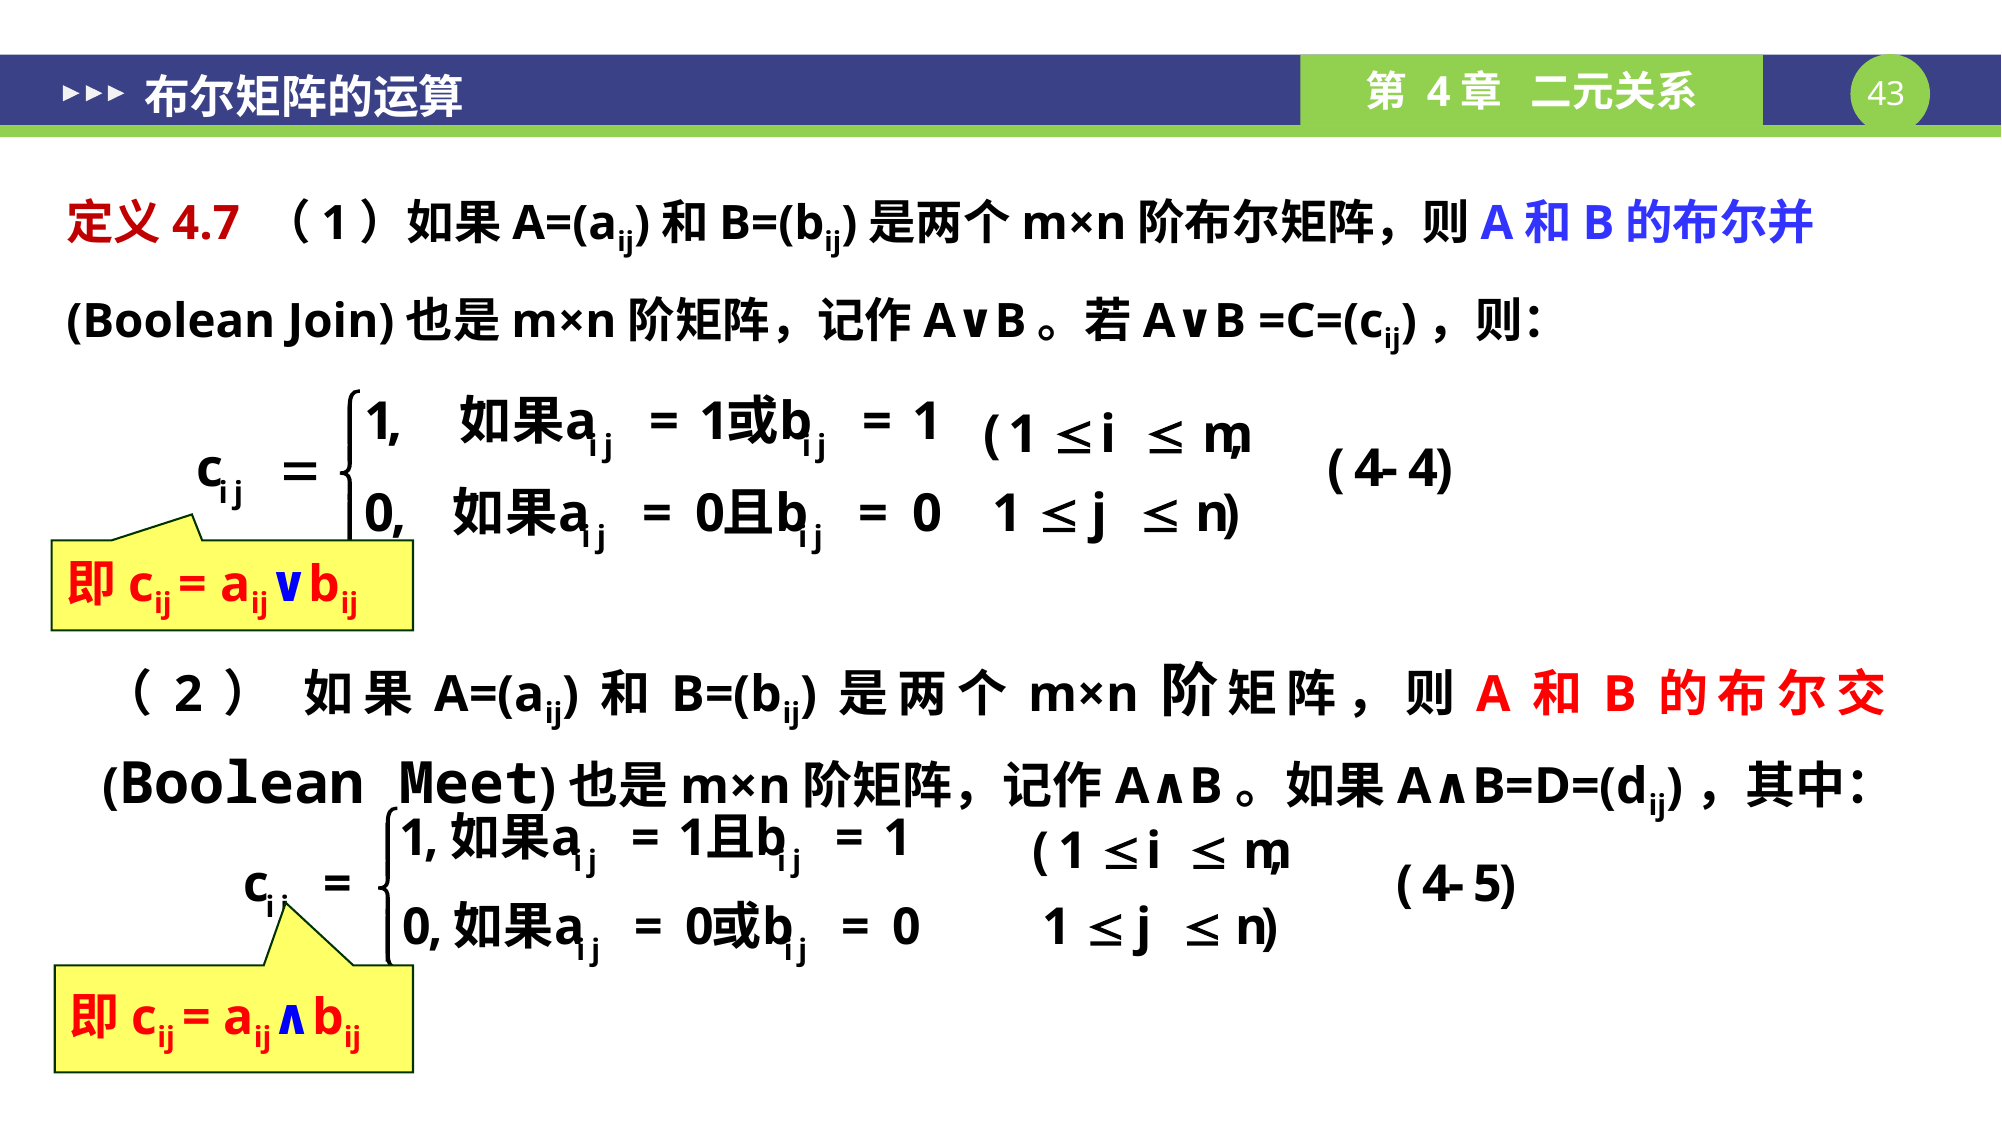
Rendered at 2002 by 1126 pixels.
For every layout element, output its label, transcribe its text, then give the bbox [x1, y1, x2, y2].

text_box （2） 如果A=(aij)和B=(bij)是两个m×n阶矩阵，则A和B的布尔交(Boolean Meet)也是m×n阶矩阵，记作A∧B。如果A∧B=D=(dij)，其中： [87, 630, 1913, 829]
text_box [188, 377, 1464, 566]
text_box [237, 794, 1528, 979]
title 布尔矩阵的运算 [124, 47, 1889, 144]
text_box 即cij = aij∨bij [51, 517, 414, 631]
list 定义4.7 （1）如果A=(aij)和B=(bij)是两个m×n阶布尔矩阵，则A和B的布尔并(Boolean Join)也是m×n阶矩阵，记作A∨B。若A∨B =C=(cij)，则： [46, 150, 1884, 366]
text_box 即cij = aij∧bij [54, 965, 414, 1073]
